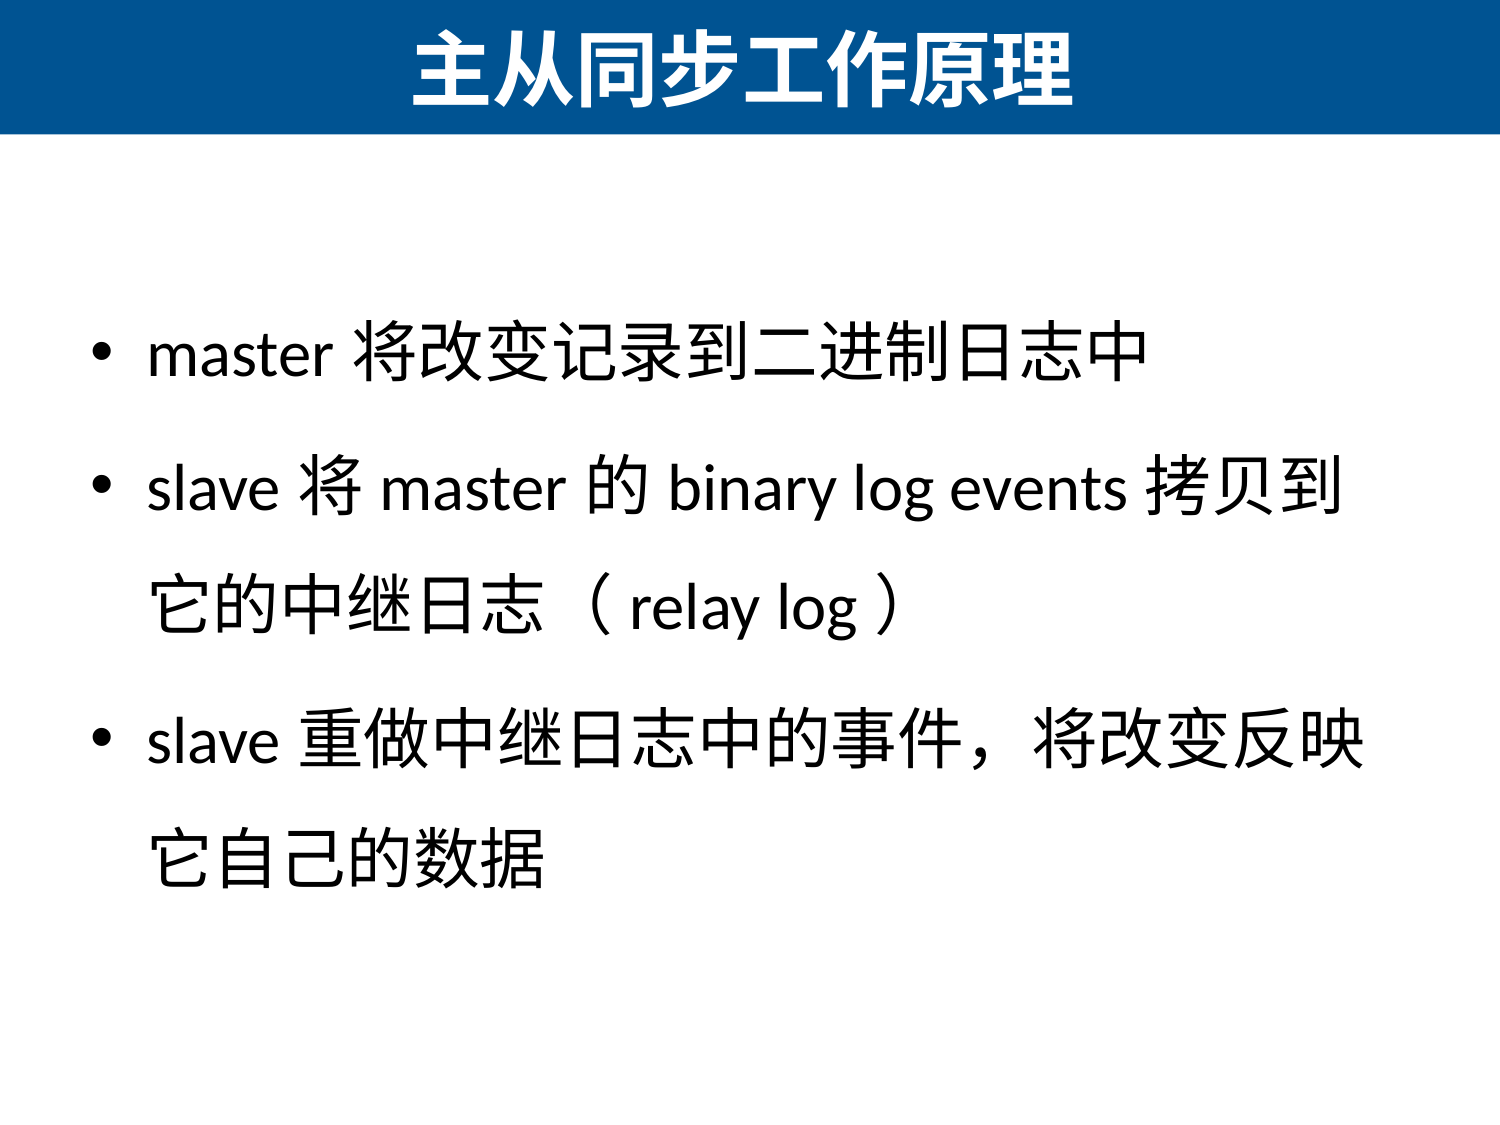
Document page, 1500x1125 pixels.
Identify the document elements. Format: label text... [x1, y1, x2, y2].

title 主从同步工作原理 [2, 0, 1483, 135]
list master将改变记录到二进制日志中 slave将master的binary log events拷贝到它的中继日志（relay log） slave重做中继日志中的事件，将改变反映它自己的数据 [75, 262, 1425, 1005]
